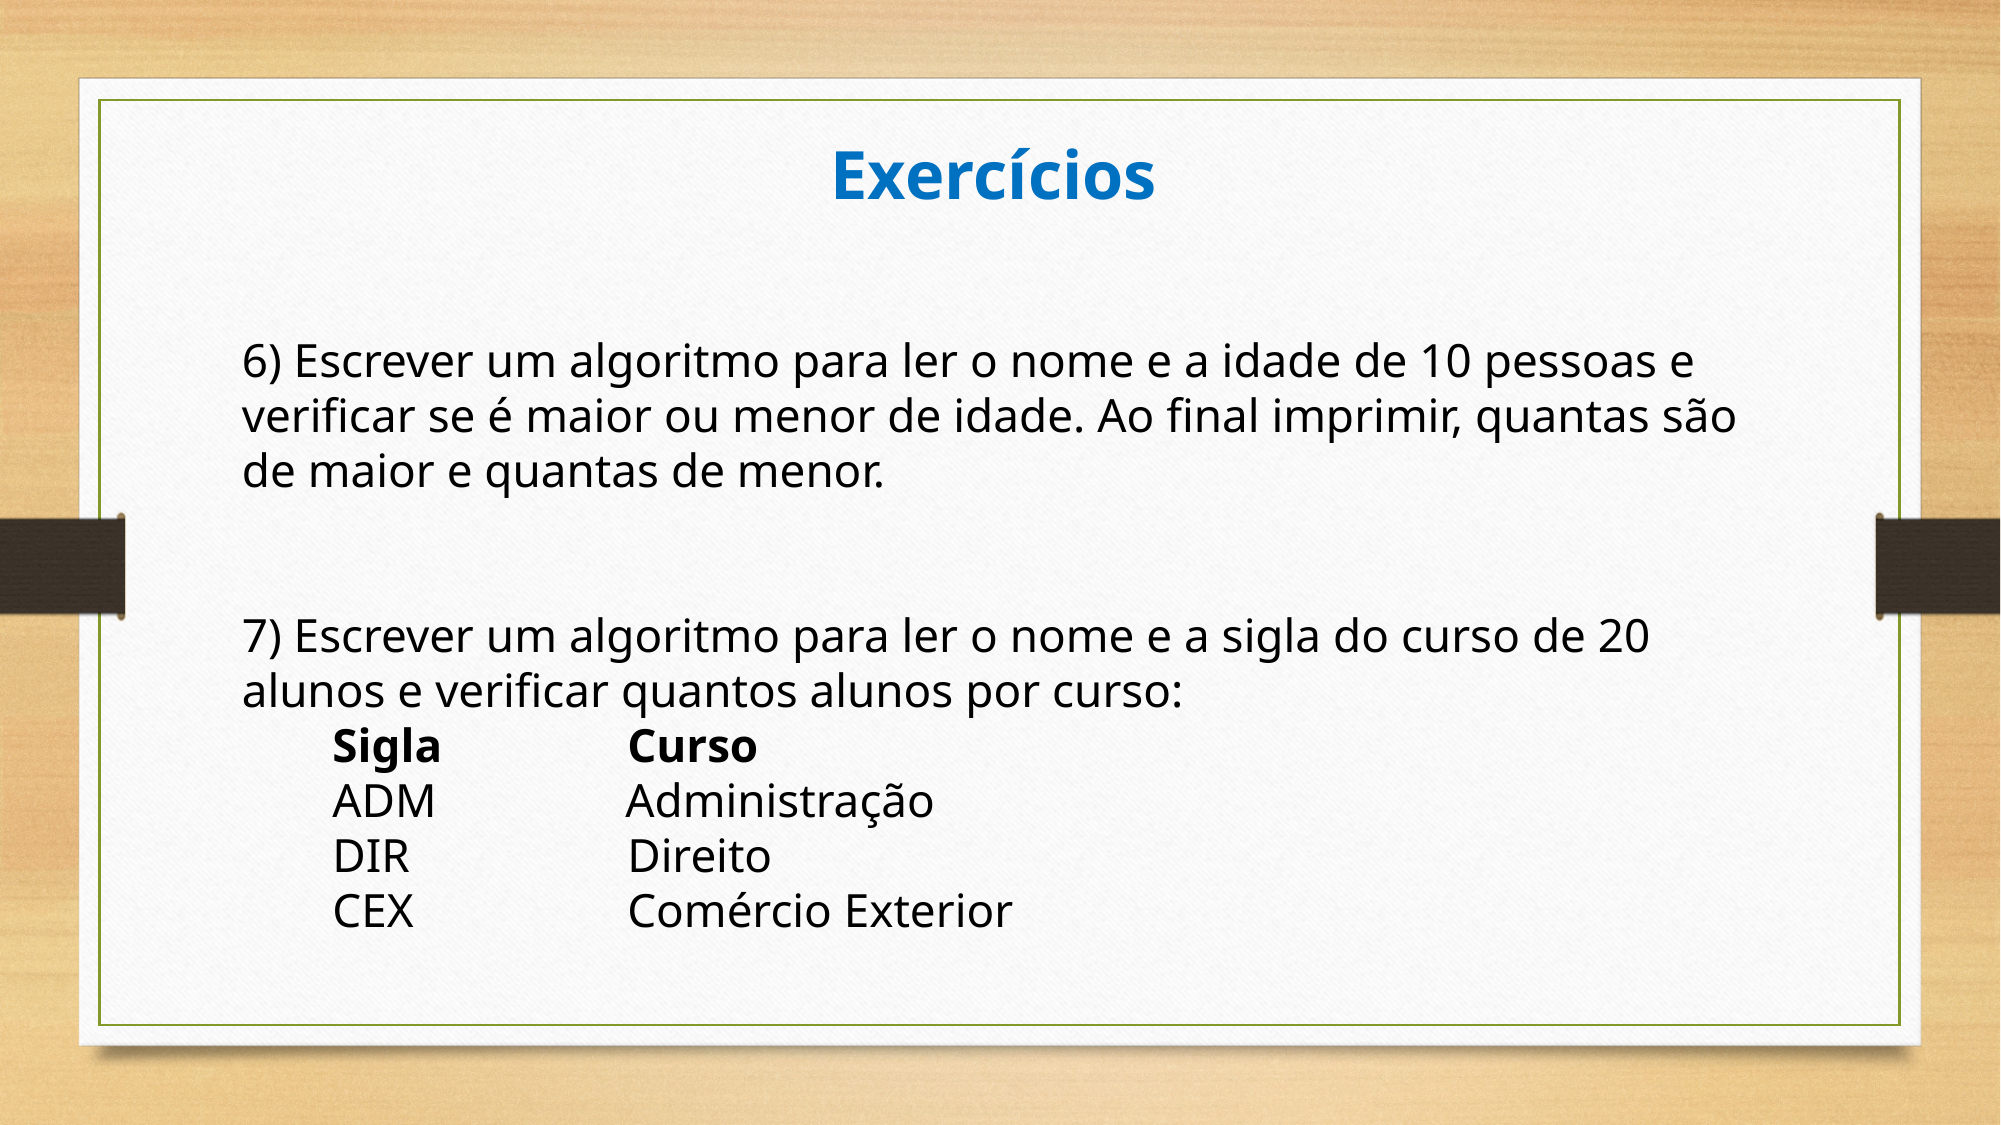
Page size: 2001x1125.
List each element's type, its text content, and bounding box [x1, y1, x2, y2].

picture [0, 0, 2001, 1125]
text_box Exercícios [362, 125, 1625, 221]
text_box 6) Escrever um algoritmo para ler o nome e a idade de 10 pessoas e verificar se é maior ou menor de idade. Ao final imprimir, quantas são de maior e quantas de menor. 7) Escrever um algoritmo para ler o nome e a sigla do curso de 20 alunos e verificar quantos alunos por curso: Sigla Curso ADM Administração DIR Direito CEX Comércio Exterior [152, 324, 1761, 944]
